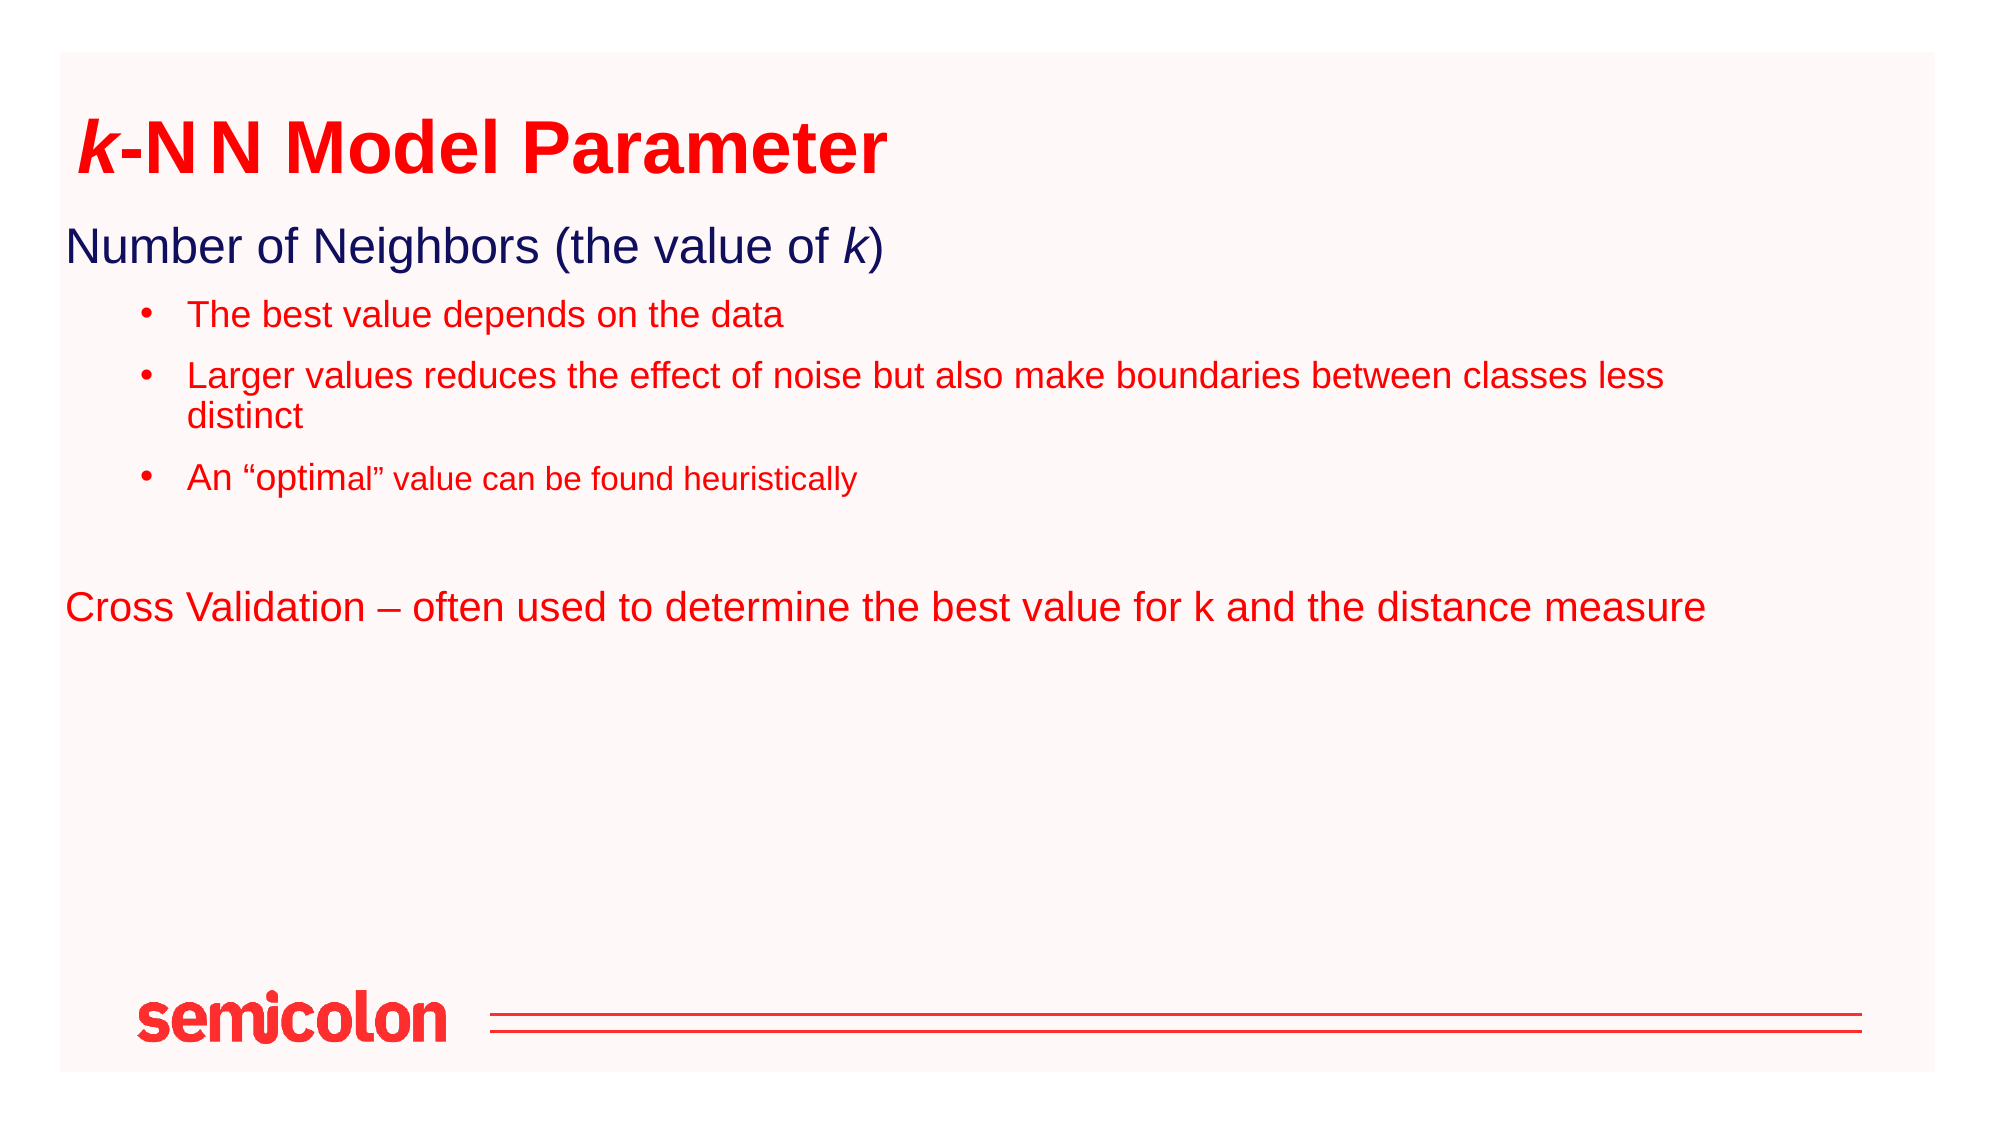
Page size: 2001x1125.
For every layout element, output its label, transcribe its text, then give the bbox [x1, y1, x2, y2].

list Number of Neighbors (the value of k) The best value depends on the data Larger values reduces the effect of noise but also make boundaries between classes less distinct An “optimal” value can be found heuristically Cross Validation – often used to determine the best value for k and the distance measure [50, 212, 1775, 866]
title k-N N Model Parameter [62, 47, 1788, 251]
picture [137, 990, 446, 1044]
